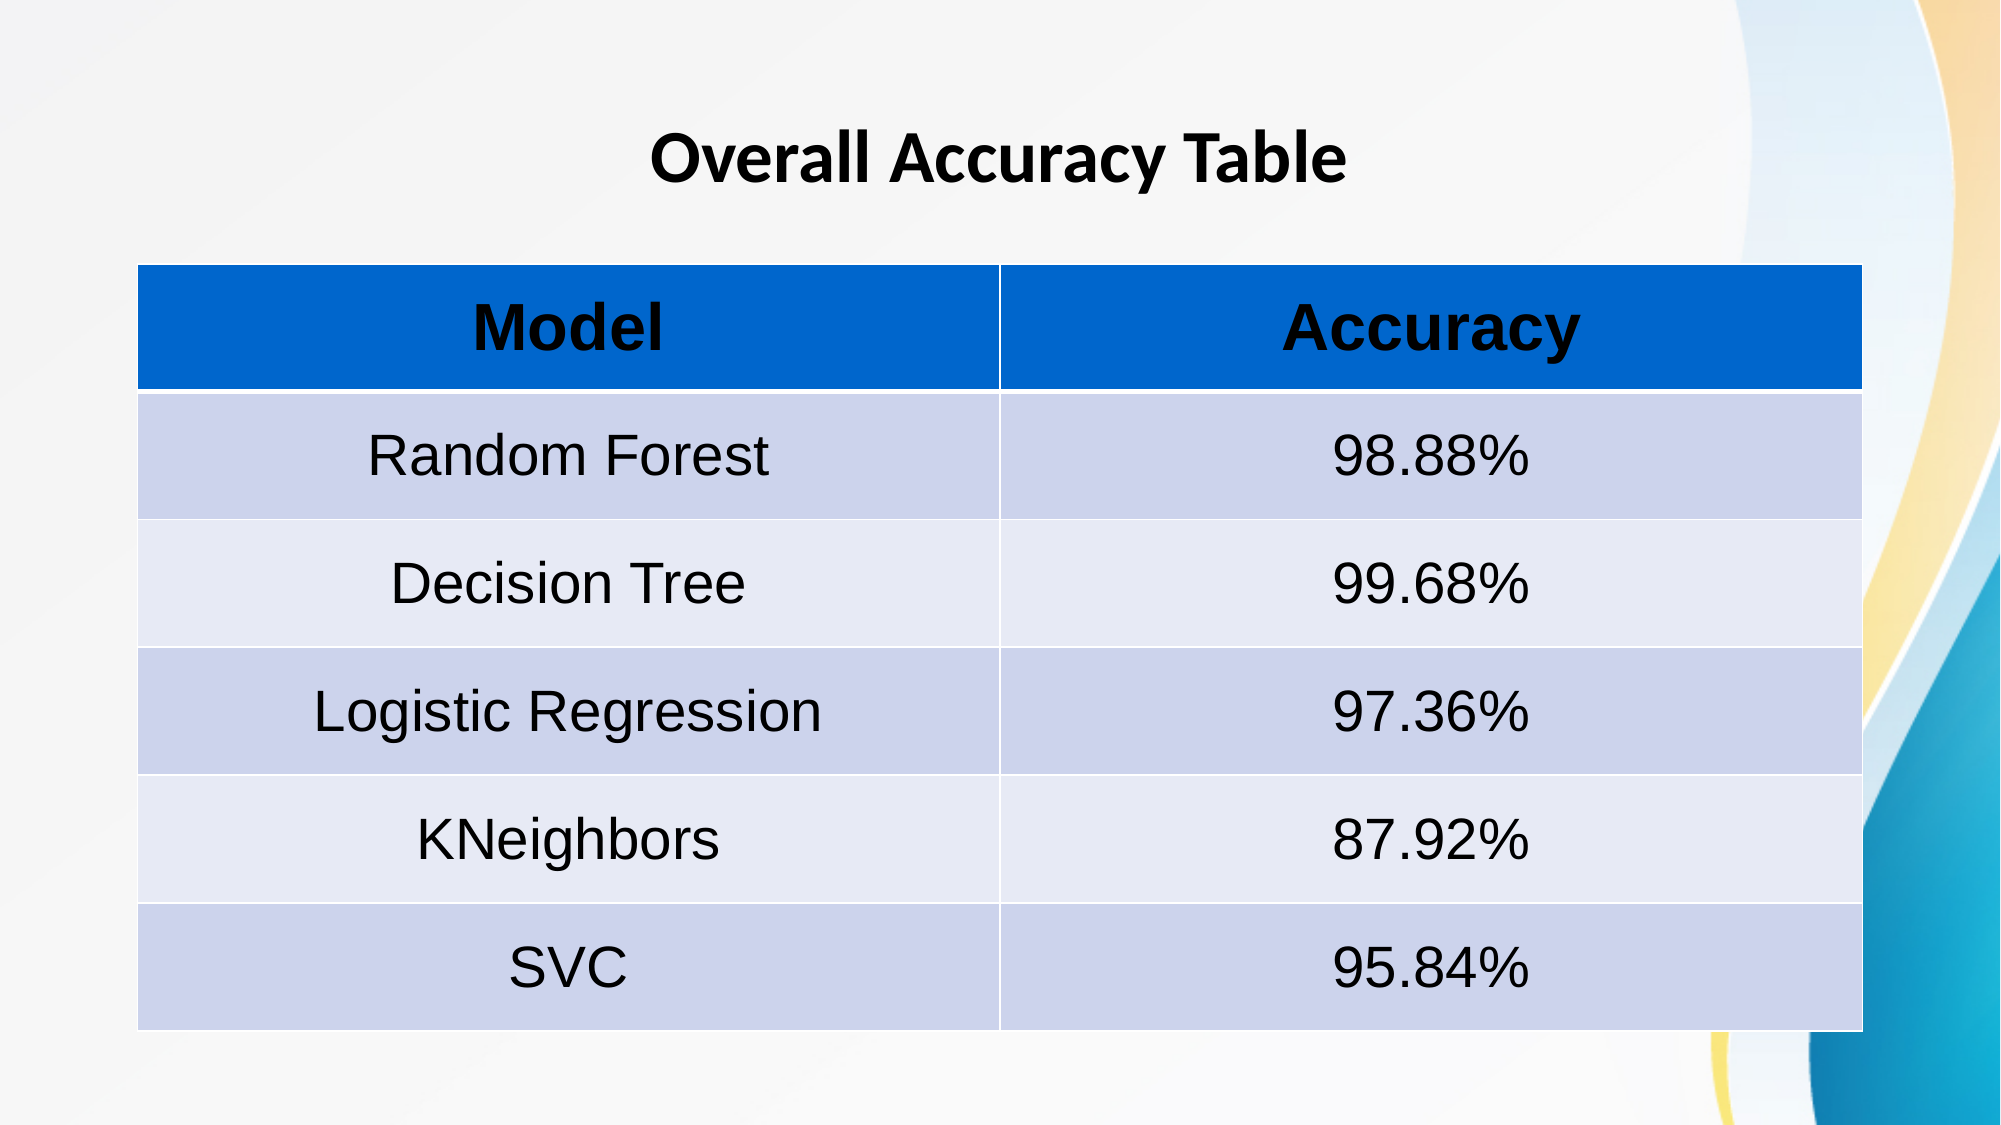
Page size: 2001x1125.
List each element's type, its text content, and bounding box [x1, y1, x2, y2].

table_cell SVC [138, 904, 999, 1030]
table_cell 97.36% [1001, 648, 1862, 774]
title Overall Accuracy Table [137, 59, 1863, 246]
table_cell Random Forest [138, 394, 999, 519]
table_cell 99.68% [1001, 520, 1862, 646]
table_cell 98.88% [1001, 394, 1862, 519]
table_cell Logistic Regression [138, 648, 999, 774]
table_cell 95.84% [1001, 904, 1862, 1030]
table_header Accuracy [1001, 265, 1862, 389]
picture [0, 0, 2001, 1125]
table_cell KNeighbors [138, 776, 999, 902]
table_cell Decision Tree [138, 520, 999, 646]
table_cell 87.92% [1001, 776, 1862, 902]
table_header Model [138, 265, 999, 389]
